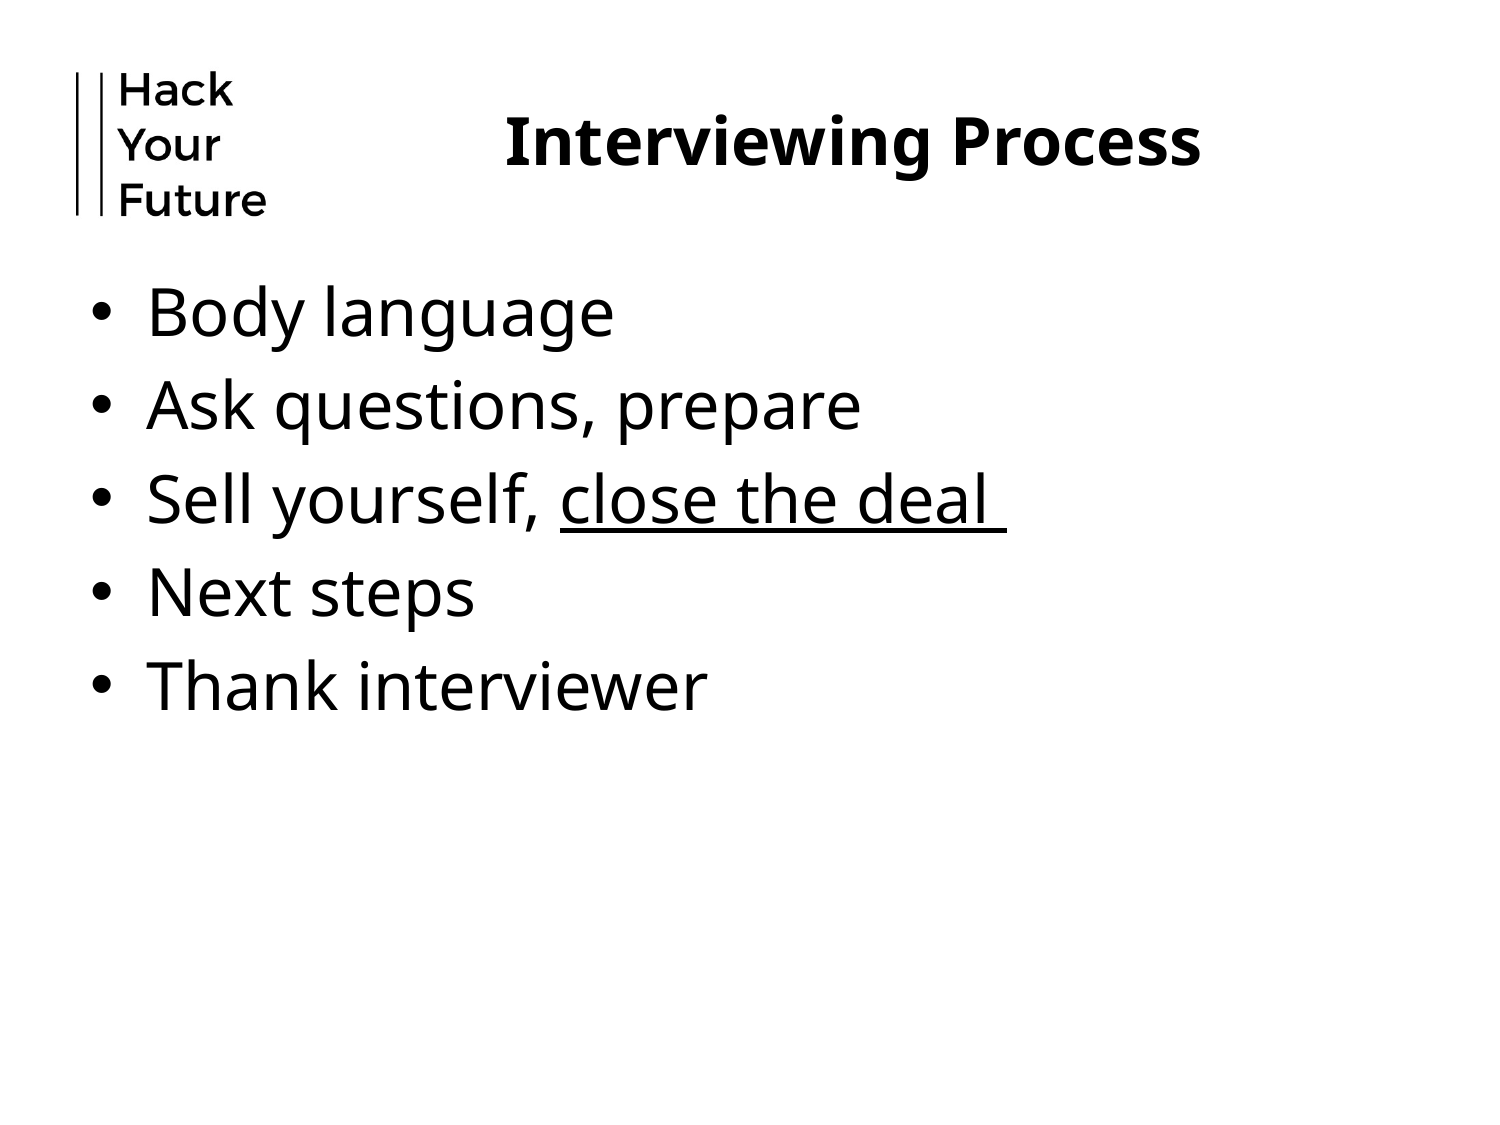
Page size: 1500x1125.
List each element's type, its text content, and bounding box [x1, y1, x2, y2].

list Body language Ask questions, prepare Sell yourself, close the deal Next steps Thank interviewer [75, 262, 1425, 1005]
picture [76, 66, 301, 227]
title Interviewing Process [301, 45, 1425, 233]
